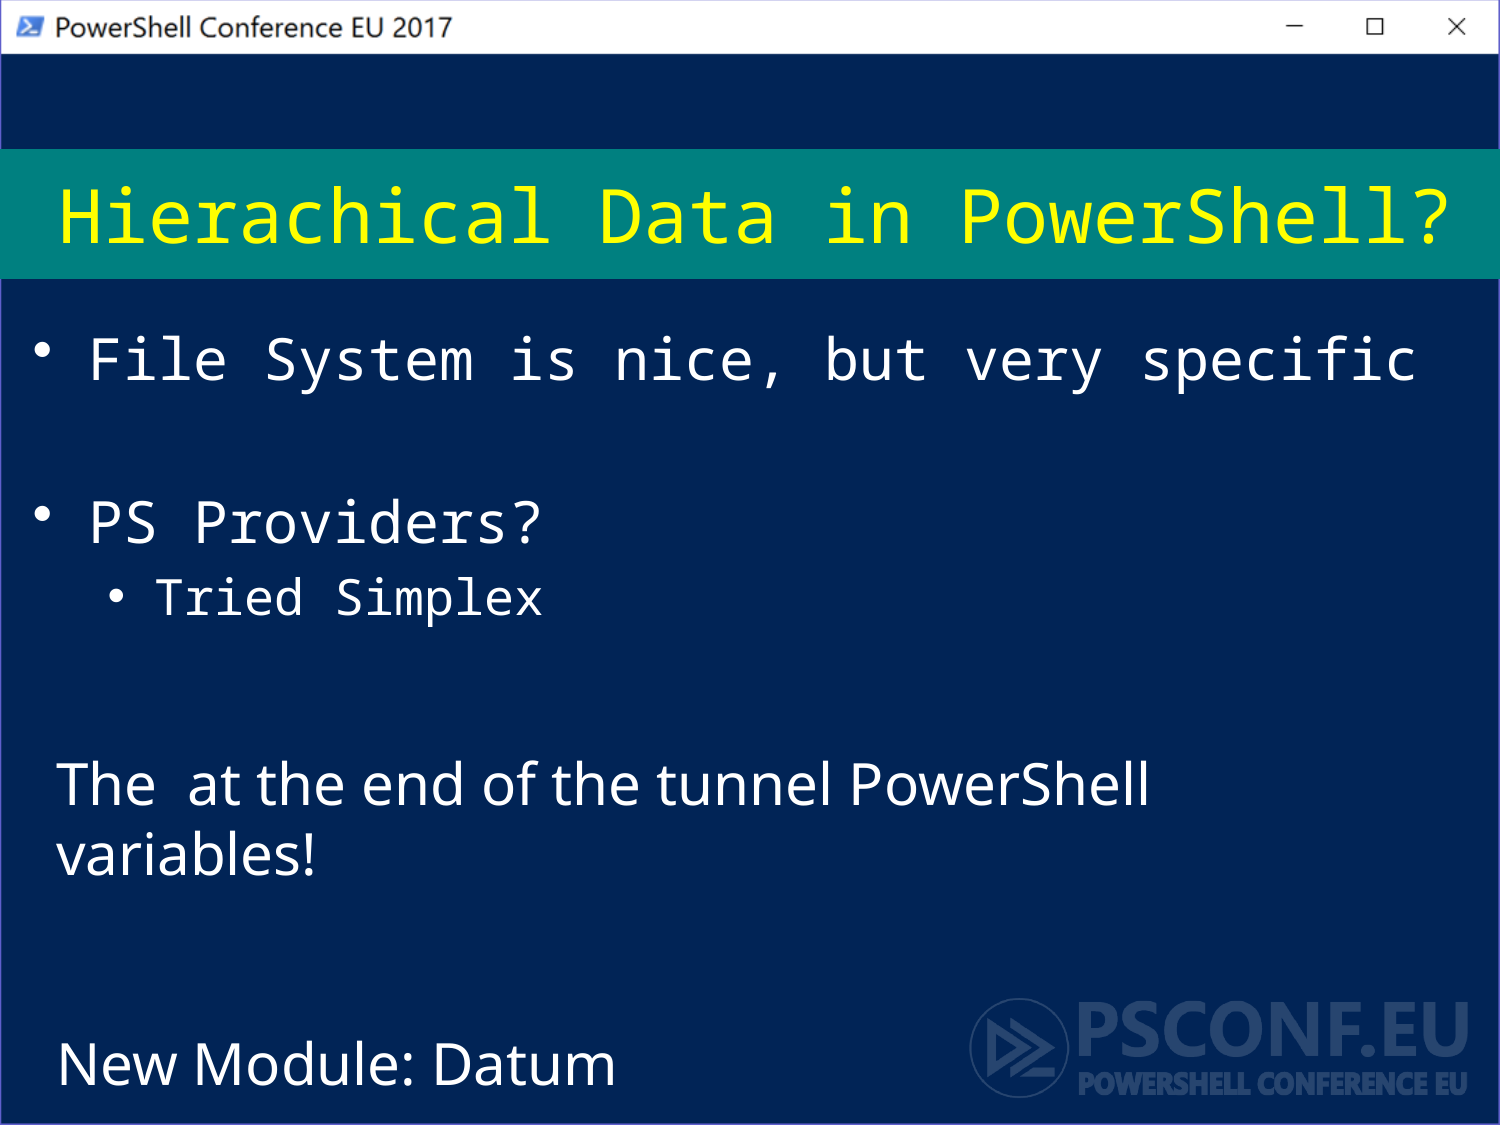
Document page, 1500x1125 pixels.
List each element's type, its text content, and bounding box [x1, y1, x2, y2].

title Hierachical Data in PowerShell? [0, 149, 1500, 279]
picture [0, 0, 1500, 149]
list File System is nice, but very specific PS Providers? Tried Simplex [17, 314, 1483, 740]
text_box The at the end of the tunnel PowerShell variables! New Module: Datum [41, 739, 1424, 1105]
picture [0, 279, 1500, 1125]
